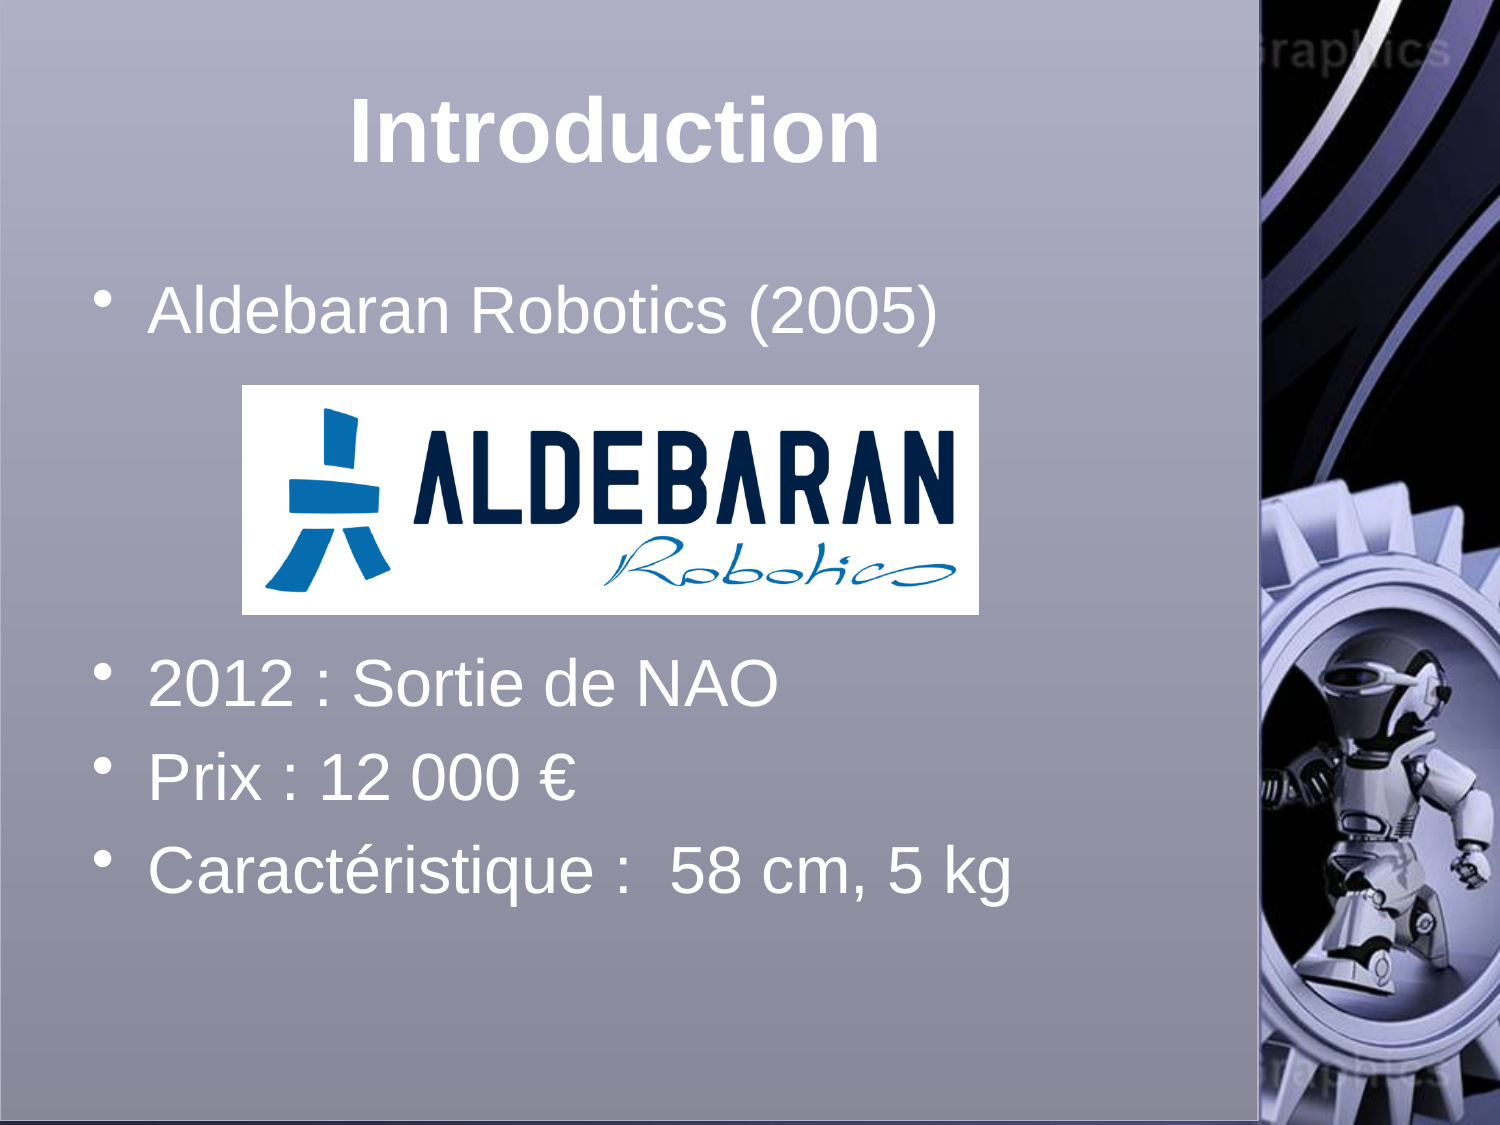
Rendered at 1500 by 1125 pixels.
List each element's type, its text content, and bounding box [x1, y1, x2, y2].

picture [0, 0, 1500, 1125]
picture [241, 385, 979, 615]
list Aldebaran Robotics (2005) 2012 : Sortie de NAO Prix : 12 000 € Caractéristique : 58 cm, 5 kg [76, 72, 1240, 1000]
title Introduction [47, 19, 1211, 232]
text_box [0, 0, 1259, 1121]
